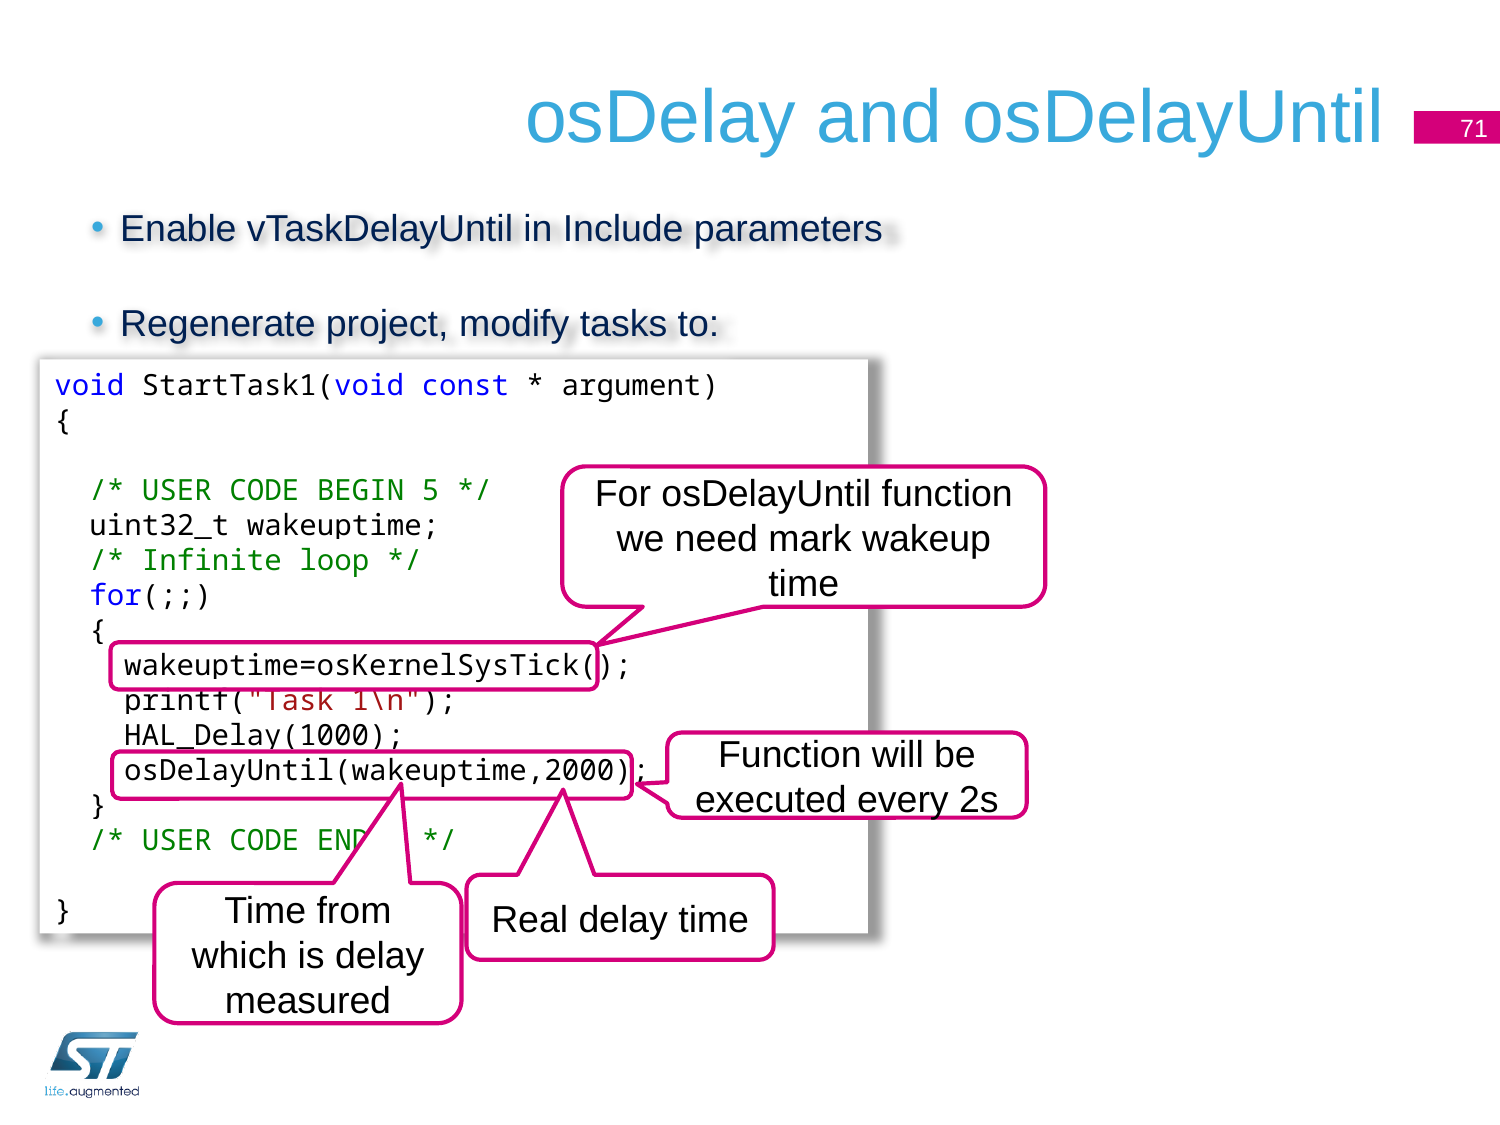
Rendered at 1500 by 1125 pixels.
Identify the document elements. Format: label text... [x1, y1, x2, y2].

text_box Time from which is delay measured [152, 781, 464, 1026]
text_box void StartTask1(void const * argument) { /* USER CODE BEGIN 5 */ uint32_t wakeuptime; /* Infinite loop */ for(;;) { wakeuptime=osKernelSysTick(); printf("Task 1\n"); HAL_Delay(1000); osDelayUntil(wakeuptime,2000); } /* USER CODE END 5 */ } [39, 359, 868, 934]
text_box [110, 749, 634, 801]
title osDelay and osDelayUntil [75, 19, 1400, 194]
text_box [108, 640, 600, 692]
slide_number 71 [1413, 111, 1500, 144]
list Enable vTaskDelayUntil in Include parameters Regenerate project, modify tasks to: [76, 196, 1427, 353]
text_box Function will be executed every 2s [634, 730, 1029, 820]
text_box For osDelayUntil function we need mark wakeup time [560, 464, 1048, 647]
text_box Real delay time [464, 787, 776, 962]
picture [37, 1022, 147, 1104]
